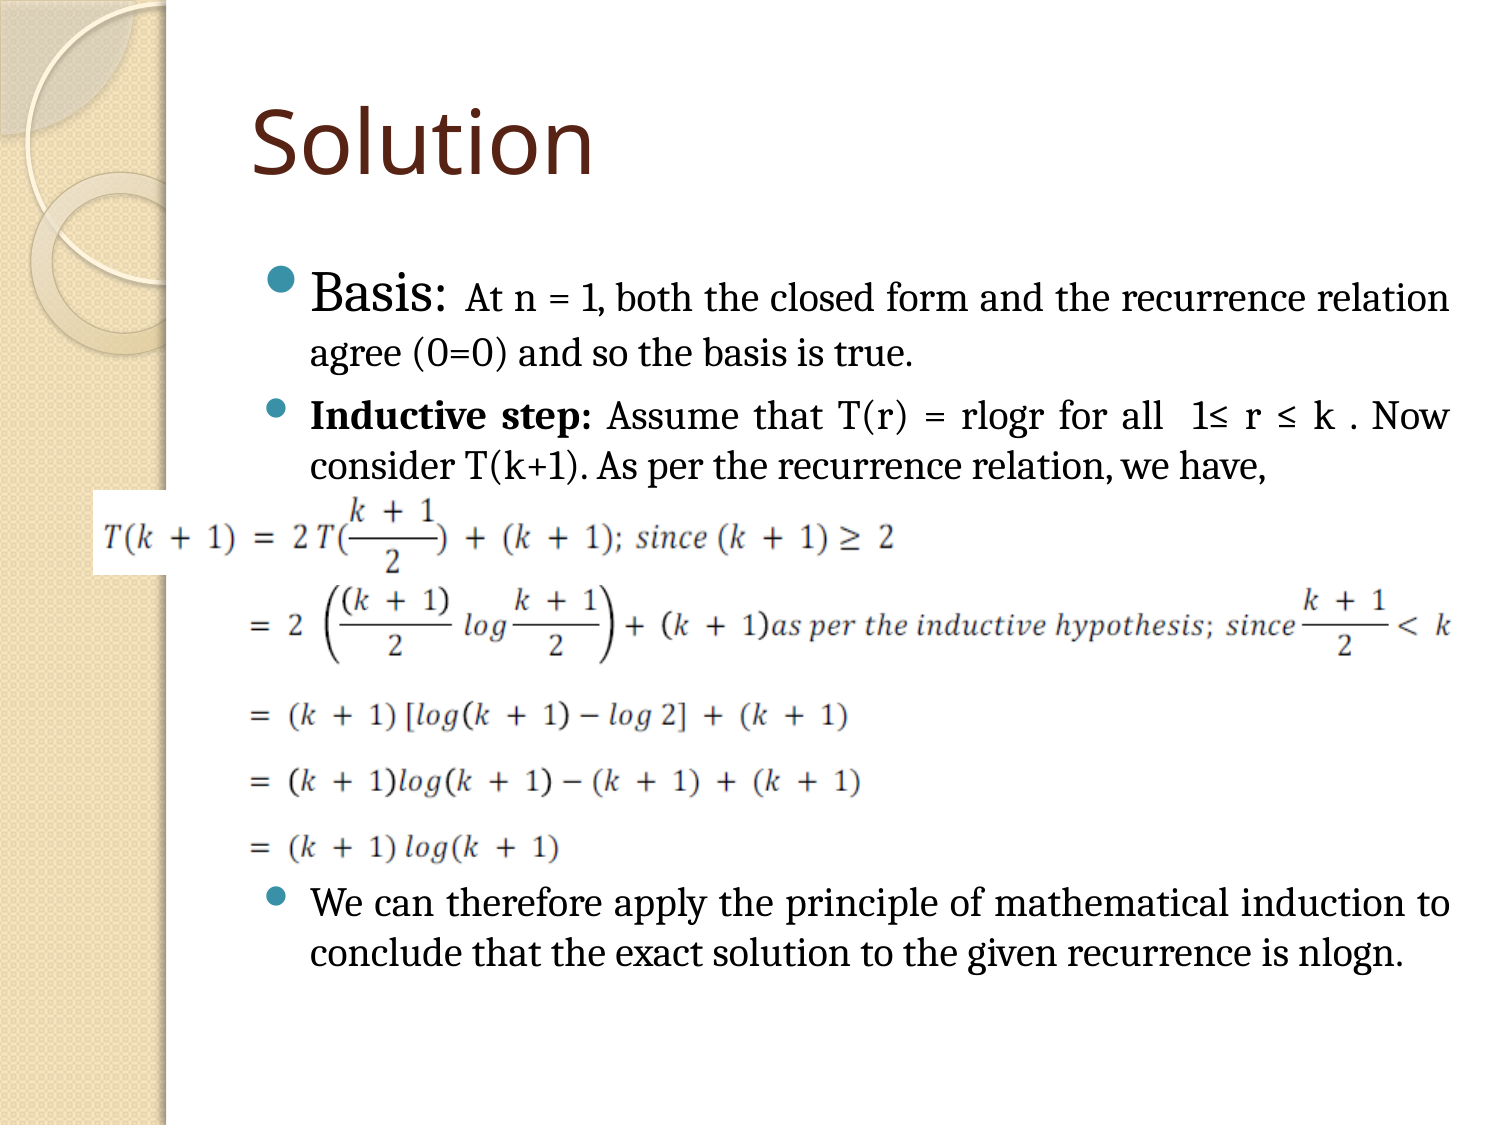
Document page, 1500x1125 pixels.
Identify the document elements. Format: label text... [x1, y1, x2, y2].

picture [93, 489, 915, 575]
list Basis: At n = 1, both the closed form and the recurrence relation agree (0=0) and so the basis is true. Inductive step: Assume that T(r) = rlogr for all 1≤ r ≤ k . Now consider T(k+1). As per the recurrence relation, we have, We can therefore apply the principle of mathematical induction to conclude that the exact solution to the given recurrence is nlogn. [235, 237, 1466, 582]
title Solution [235, 45, 1466, 233]
list Basis: At n = 1, both the closed form and the recurrence relation agree (0=0) and so the basis is true. Inductive step: Assume that T(r) = rlogr for all 1≤ r ≤ k . Now consider T(k+1). As per the recurrence relation, we have, We can therefore apply the principle of mathematical induction to conclude that the exact solution to the given recurrence is nlogn. [235, 878, 1466, 1025]
picture [234, 585, 1500, 868]
